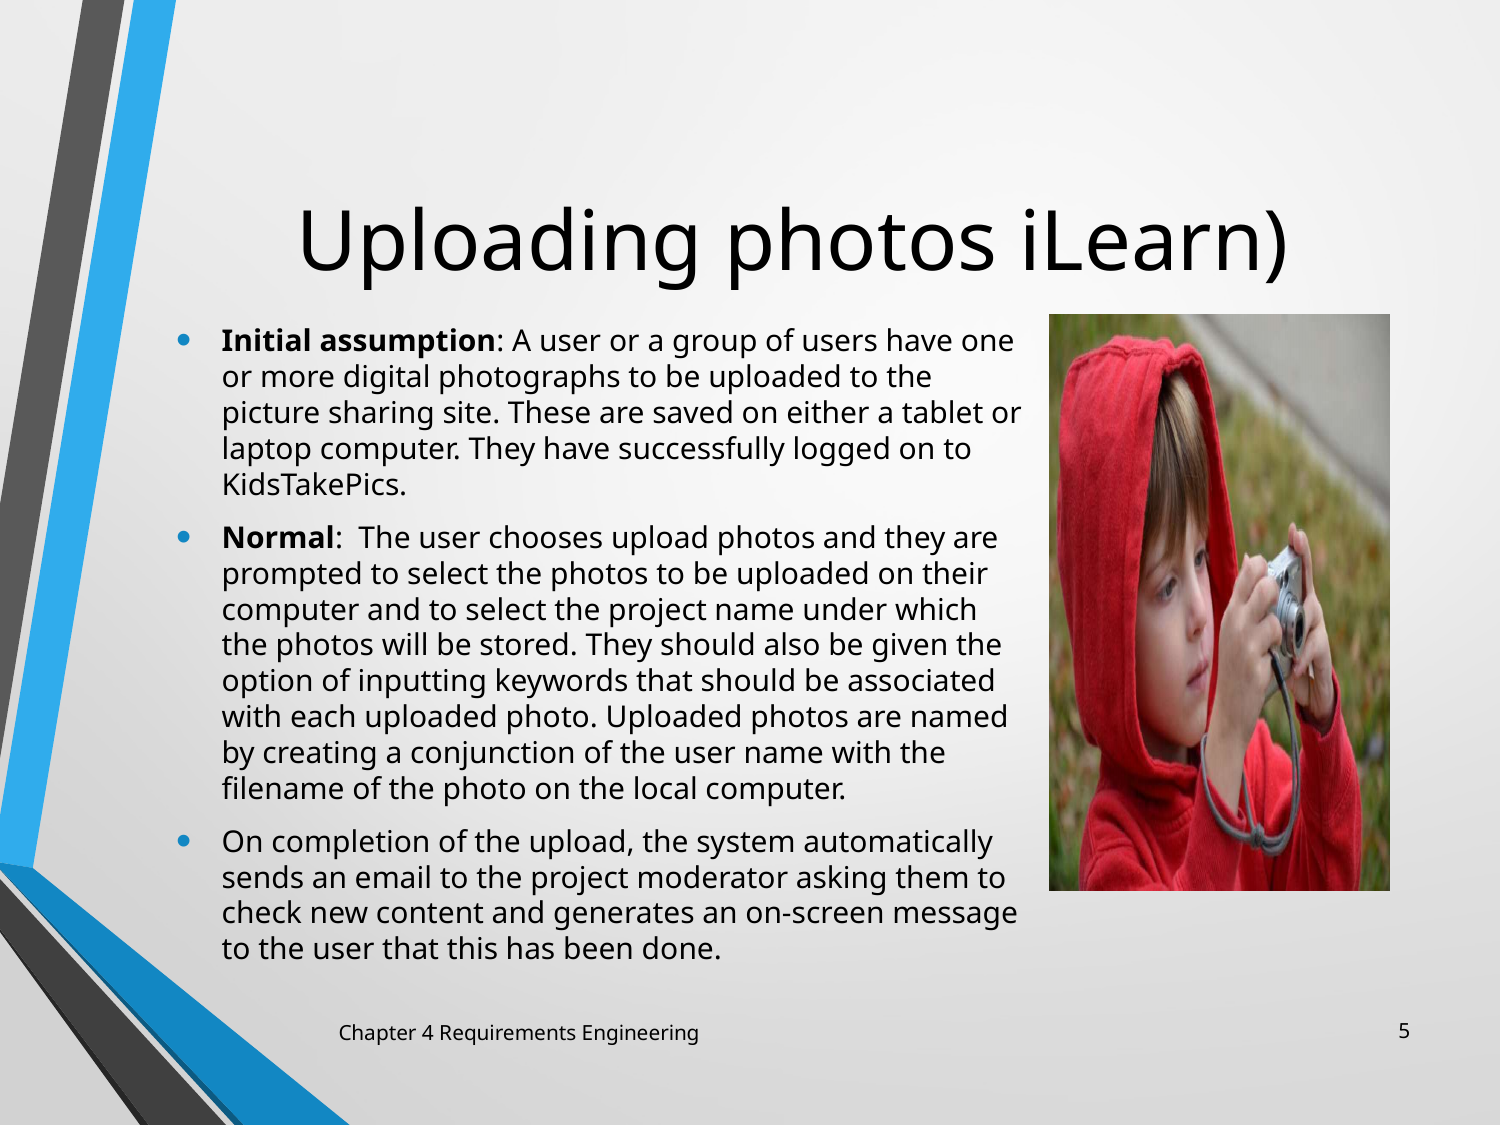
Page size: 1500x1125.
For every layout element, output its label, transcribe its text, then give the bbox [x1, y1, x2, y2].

title Uploading photos iLearn) [161, 75, 1425, 400]
footer Chapter 4 Requirements Engineering [323, 1001, 1196, 1062]
list Initial assumption: A user or a group of users have one or more digital photographs to be uploaded to the picture sharing site. These are saved on either a tablet or laptop computer. They have successfully logged on to KidsTakePics. Normal: The user chooses upload photos and they are prompted to select the photos to be uploaded on their computer and to select the project name under which the photos will be stored. They should also be given the option of inputting keywords that should be associated with each uploaded photo. Uploaded photos are named by creating a conjunction of the user name with the filename of the photo on the local computer. On completion of the upload, the system automatically sends an email to the project moderator asking them to check new content and generates an on-screen message to the user that this has been done. [161, 314, 1046, 985]
picture [1048, 314, 1391, 891]
slide_number 5 [1354, 1001, 1425, 1062]
